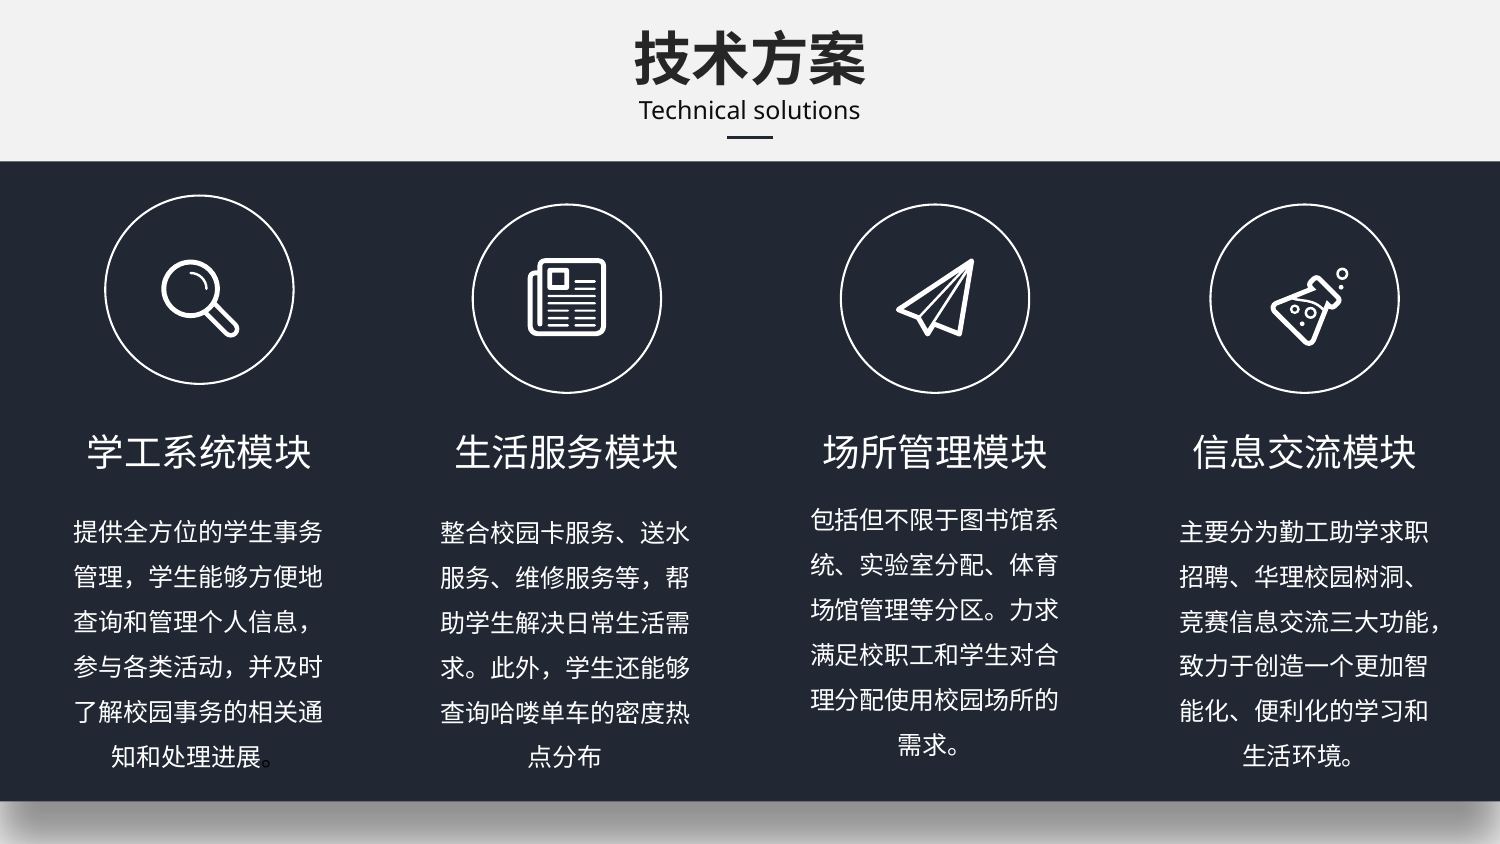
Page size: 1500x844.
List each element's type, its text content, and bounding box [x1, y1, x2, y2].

text_box 生活服务模块 [439, 421, 695, 482]
text_box [895, 258, 975, 337]
text_box 信息交流模块 [1177, 421, 1432, 482]
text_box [527, 258, 606, 337]
text_box [104, 194, 295, 385]
text_box 包括但不限于图书馆系统、实验室分配、体育场馆管理等分区。力求满足校职工和学生对合理分配使用校园场所的需求。 [793, 482, 1077, 767]
text_box [1209, 203, 1400, 394]
text_box 技术方案 [618, 14, 882, 100]
text_box 学工系统模块 [71, 421, 327, 482]
text_box 整合校园卡服务、送水服务、维修服务等，帮助学生解决日常生活需求。此外，学生还能够查询哈喽单车的密度热点分布 [424, 495, 707, 780]
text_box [161, 259, 240, 338]
slide_number [1059, 782, 1397, 827]
text_box Technical solutions [624, 87, 876, 133]
text_box [0, 160, 1500, 802]
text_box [1270, 267, 1349, 346]
text_box 提供全方位的学生事务管理，学生能够方便地查询和管理个人信息，参与各类活动，并及时了解校园事务的相关通知和处理进展。 [57, 494, 341, 779]
text_box [839, 203, 1031, 394]
text_box 主要分为勤工助学求职招聘、华理校园树洞、竞赛信息交流三大功能，致力于创造一个更加智能化、便利化的学习和生活环境。 [1163, 493, 1446, 823]
text_box 场所管理模块 [807, 421, 1063, 482]
text_box [471, 203, 663, 394]
